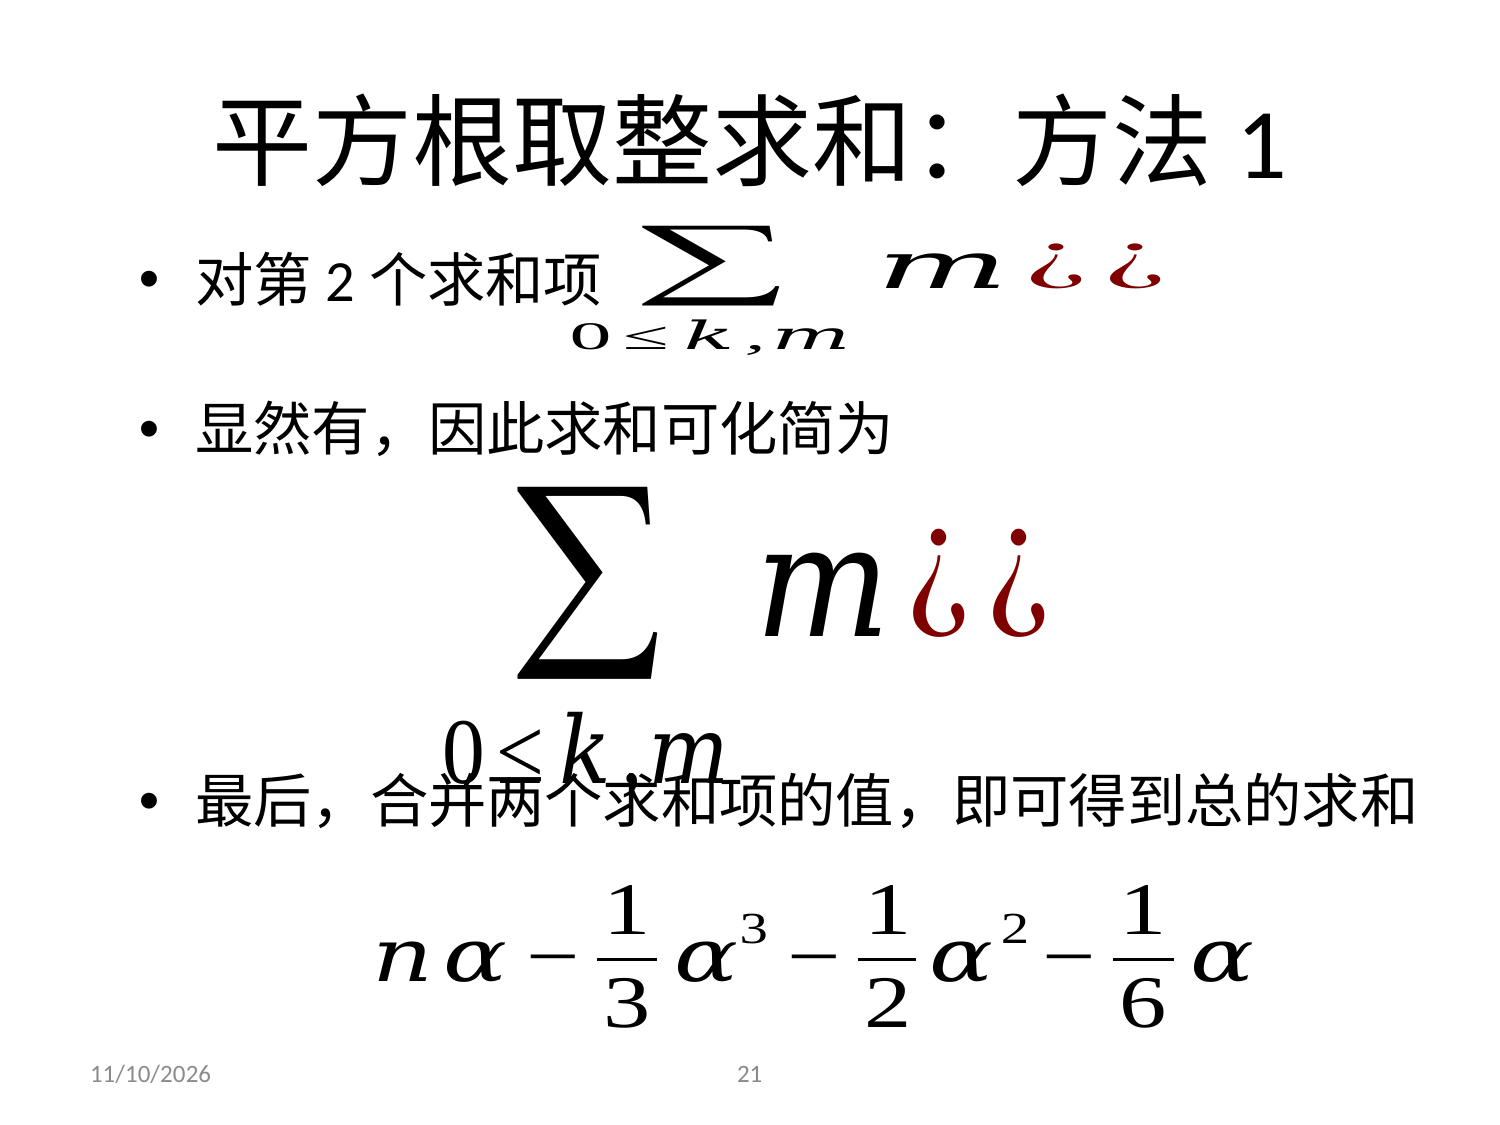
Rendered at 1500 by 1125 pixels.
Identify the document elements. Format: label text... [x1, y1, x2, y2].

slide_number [75, 1042, 425, 1103]
title 平方根取整求和：方法1 [75, 45, 1425, 233]
slide_number 21 [512, 1042, 988, 1103]
